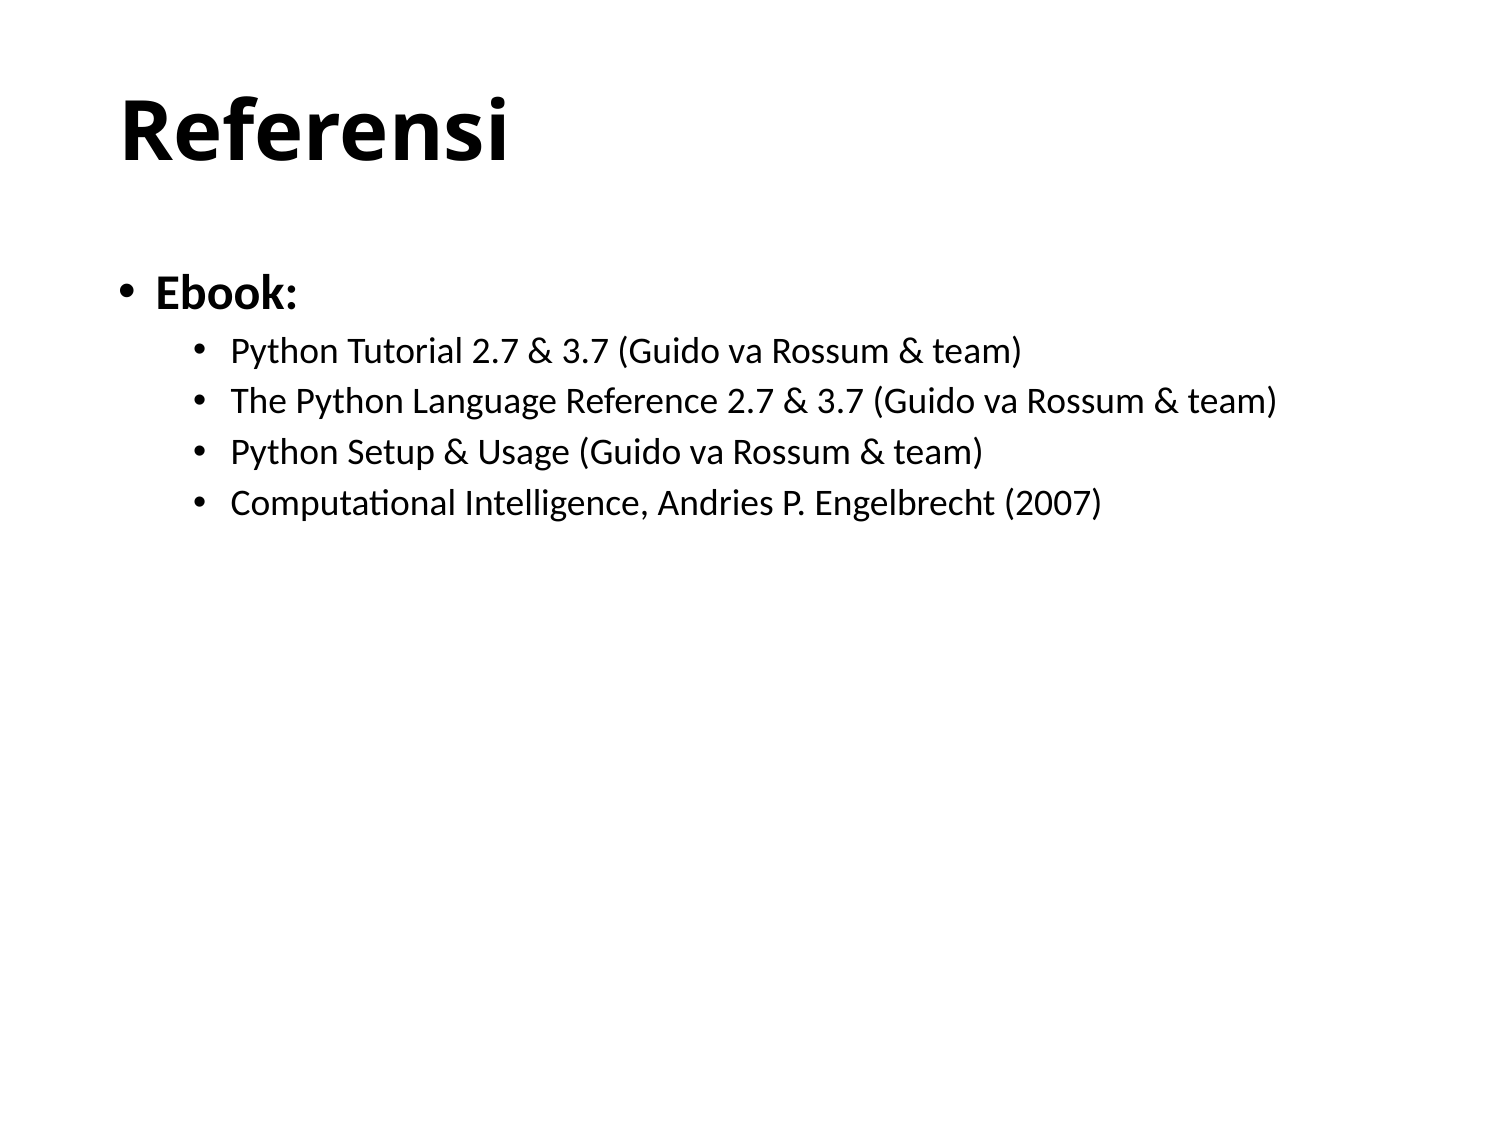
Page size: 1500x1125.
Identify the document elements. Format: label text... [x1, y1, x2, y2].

list Ebook: Python Tutorial 2.7 & 3.7 (Guido va Rossum & team) The Python Language Reference 2.7 & 3.7 (Guido va Rossum & team) Python Setup & Usage (Guido va Rossum & team) Computational Intelligence, Andries P. Engelbrecht (2007) [103, 258, 1397, 1066]
title Referensi [103, 59, 1397, 208]
